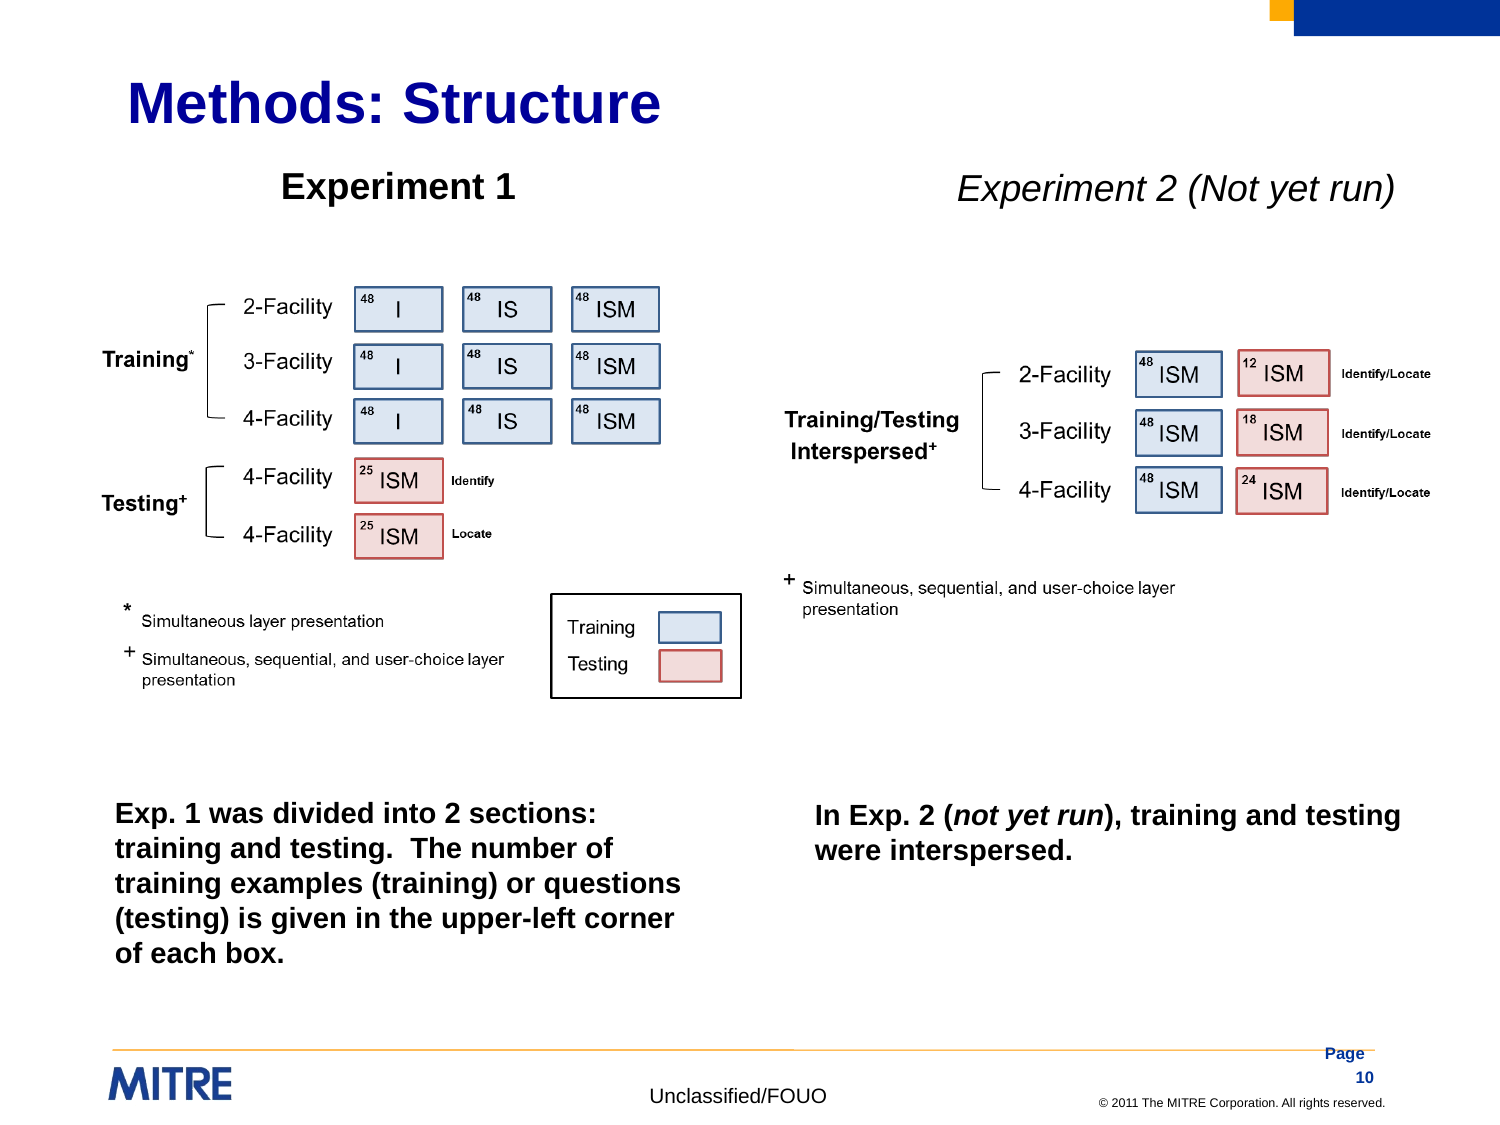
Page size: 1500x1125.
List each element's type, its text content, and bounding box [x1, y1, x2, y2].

text_box Experiment 2 (Not yet run) [942, 149, 1412, 217]
text_box In Exp. 2 (not yet run), training and testing were interspersed. [800, 788, 1425, 874]
picture [87, 274, 742, 700]
picture [103, 1064, 236, 1106]
text_box Exp. 1 was divided into 2 sections: training and testing. The number of training examples (training) or questions (testing) is given in the upper-left corner of each box. [99, 787, 725, 977]
title Methods: Structure [112, 62, 1288, 150]
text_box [768, 338, 1457, 702]
text_box Experiment 1 [265, 147, 531, 215]
slide_number Page 10 [1301, 1049, 1390, 1076]
